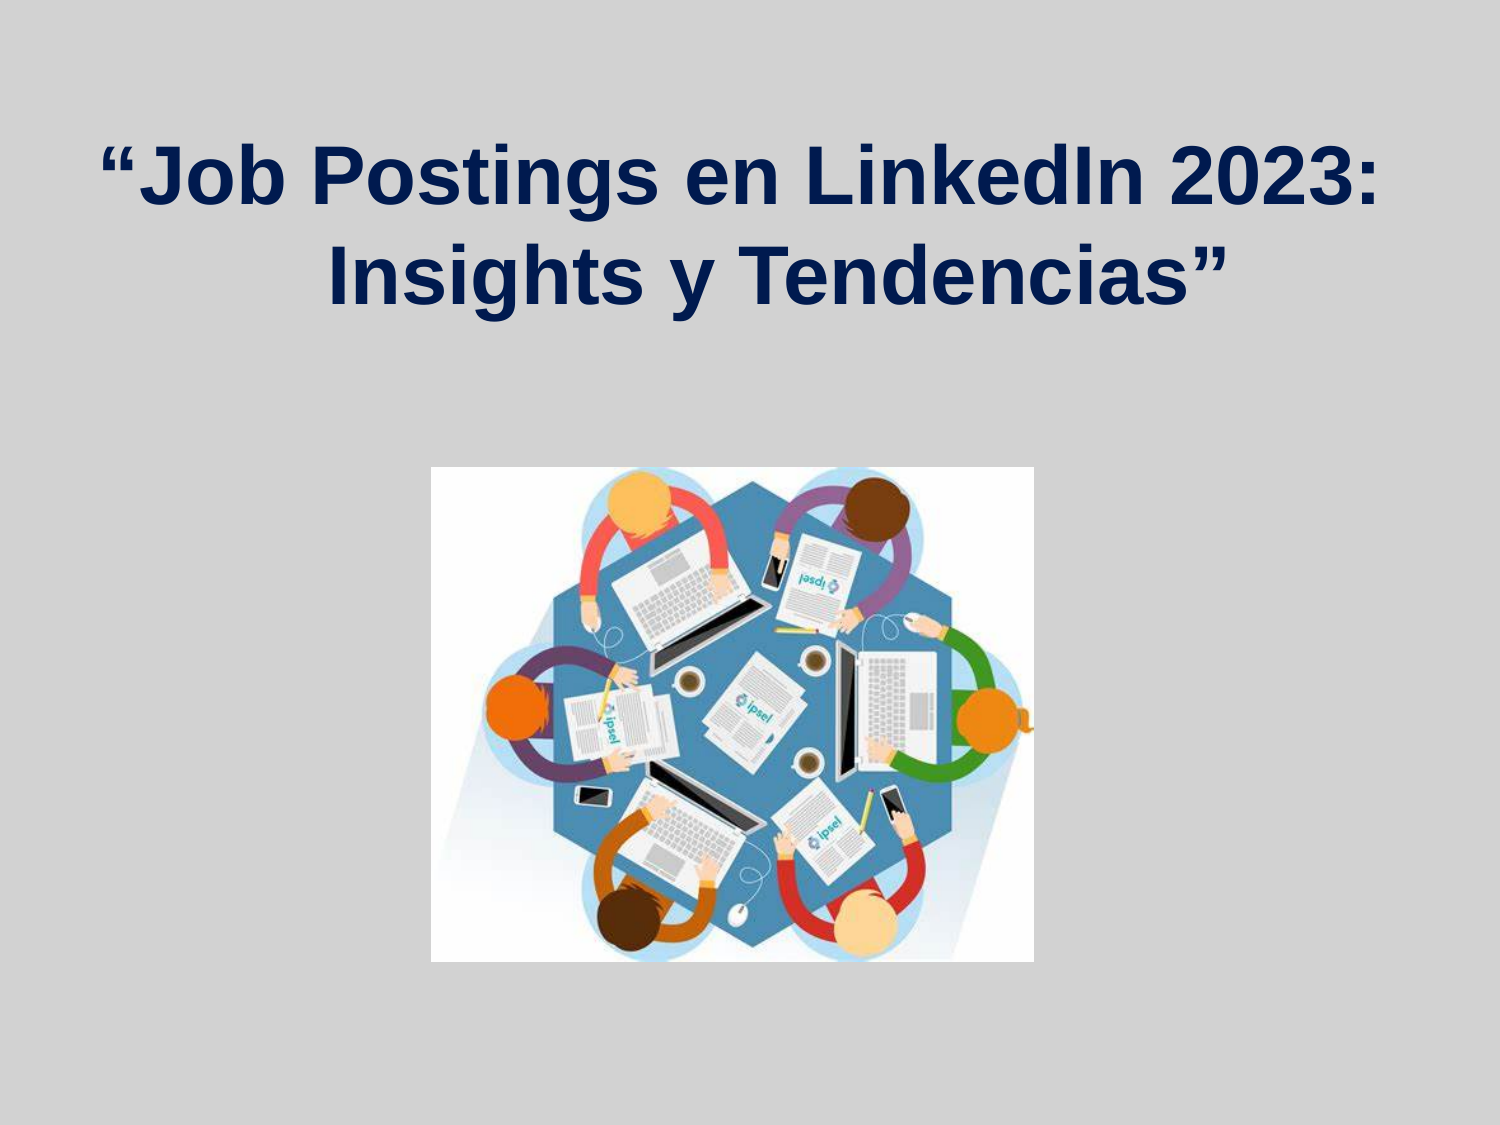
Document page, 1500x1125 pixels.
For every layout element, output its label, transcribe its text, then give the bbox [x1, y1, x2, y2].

picture [430, 467, 1034, 962]
list “Job Postings en LinkedIn 2023: Insights y Tendencias” [76, 113, 1427, 767]
